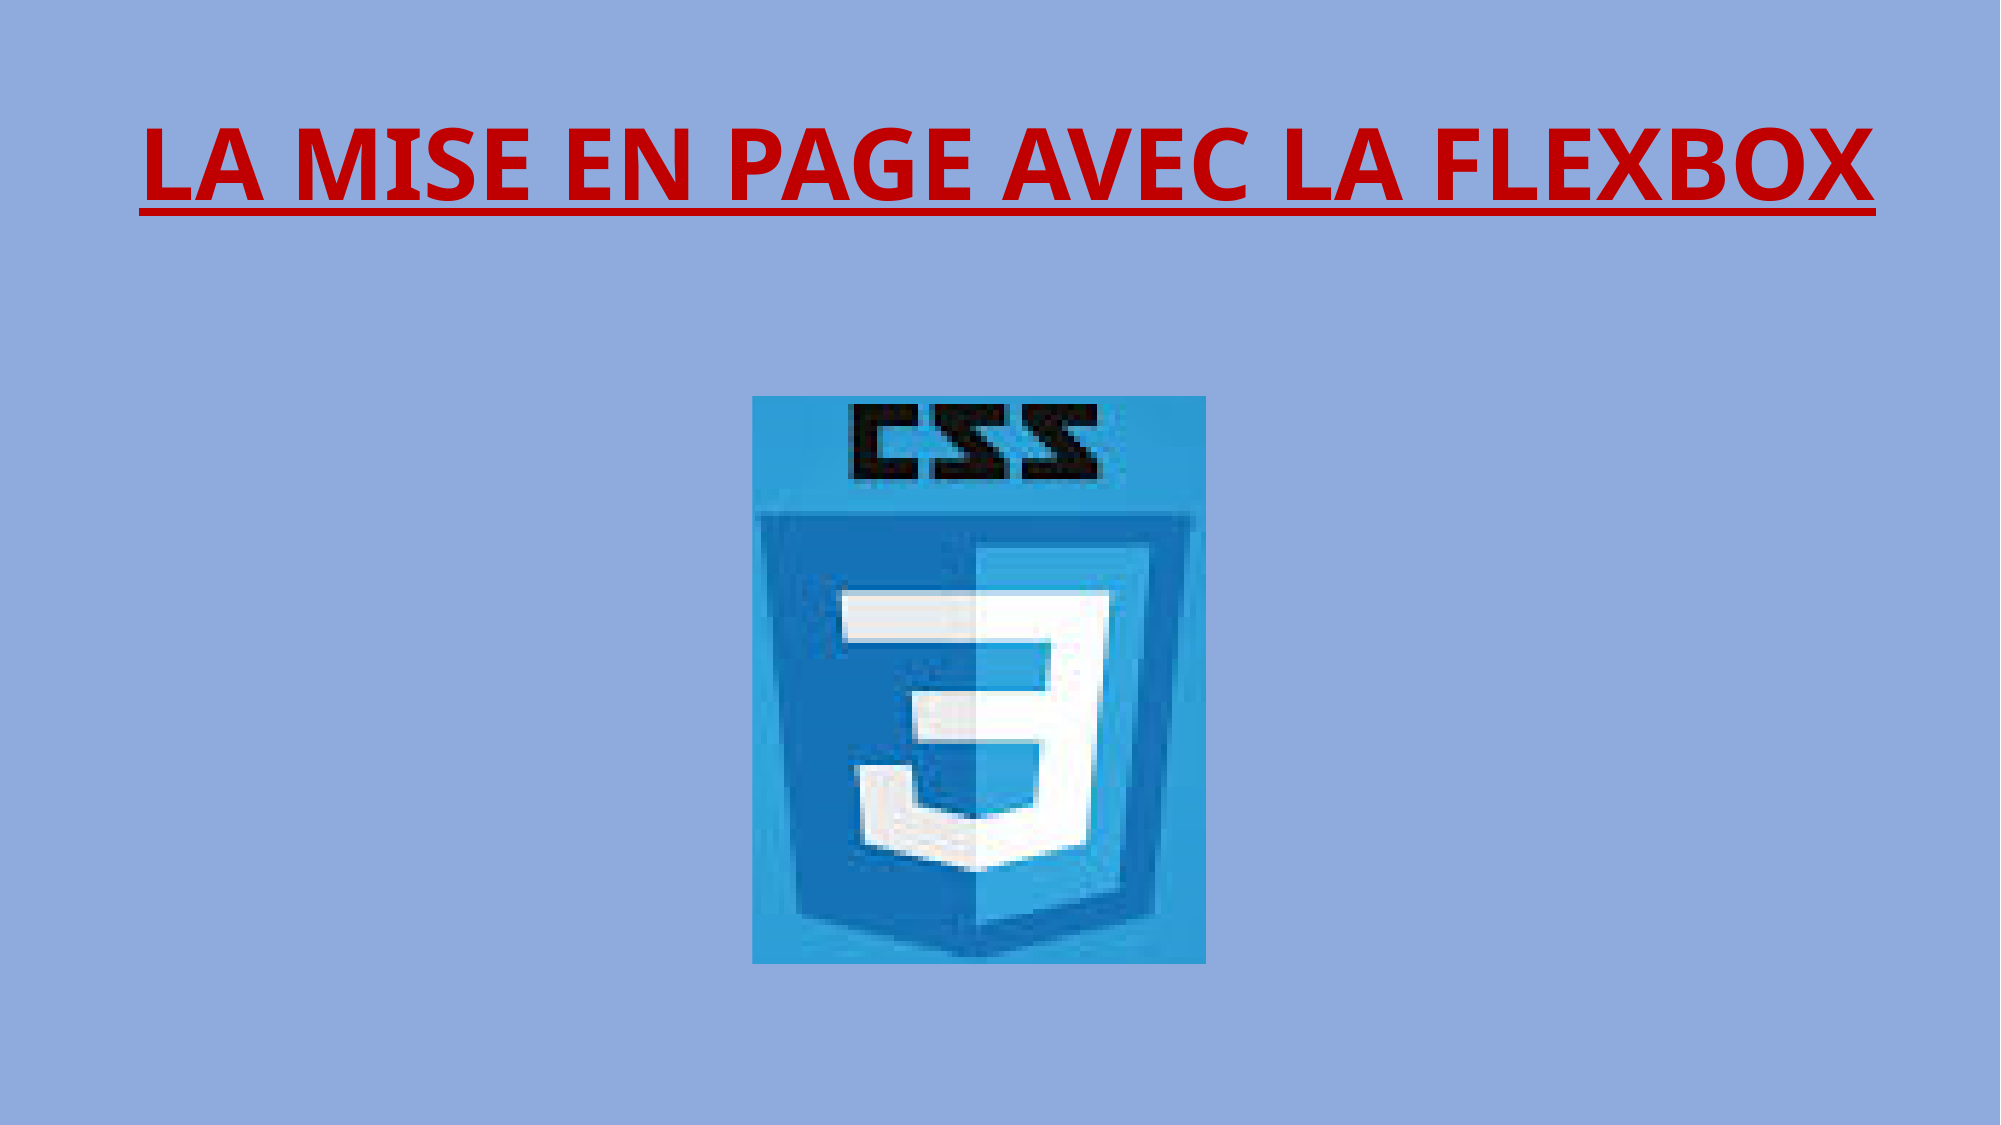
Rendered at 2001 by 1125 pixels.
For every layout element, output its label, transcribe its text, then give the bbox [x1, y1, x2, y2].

title LA MISE EN PAGE AVEC LA FLEXBOX [45, 59, 1970, 278]
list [752, 396, 1206, 964]
